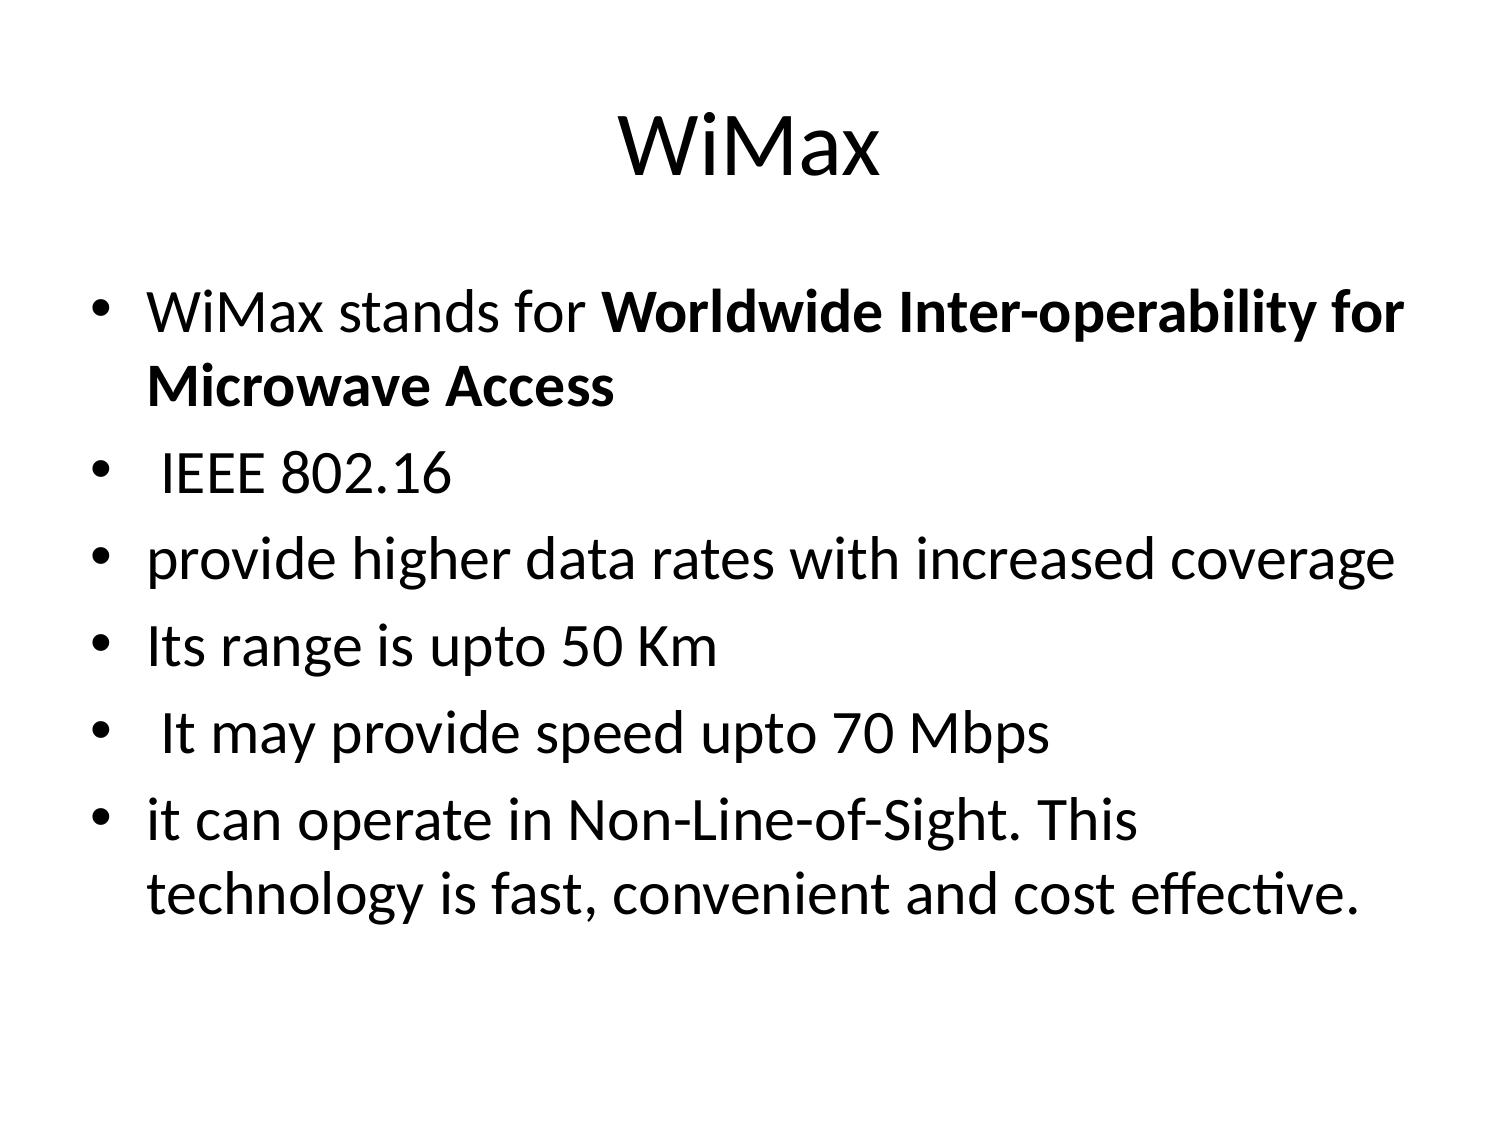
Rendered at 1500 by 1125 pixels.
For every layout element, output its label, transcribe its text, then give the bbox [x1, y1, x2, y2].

title WiMax [75, 45, 1425, 233]
list WiMax stands for Worldwide Inter-operability for Microwave Access IEEE 802.16 provide higher data rates with increased coverage Its range is upto 50 Km It may provide speed upto 70 Mbps it can operate in Non-Line-of-Sight. This technology is fast, convenient and cost effective. [75, 262, 1425, 1005]
